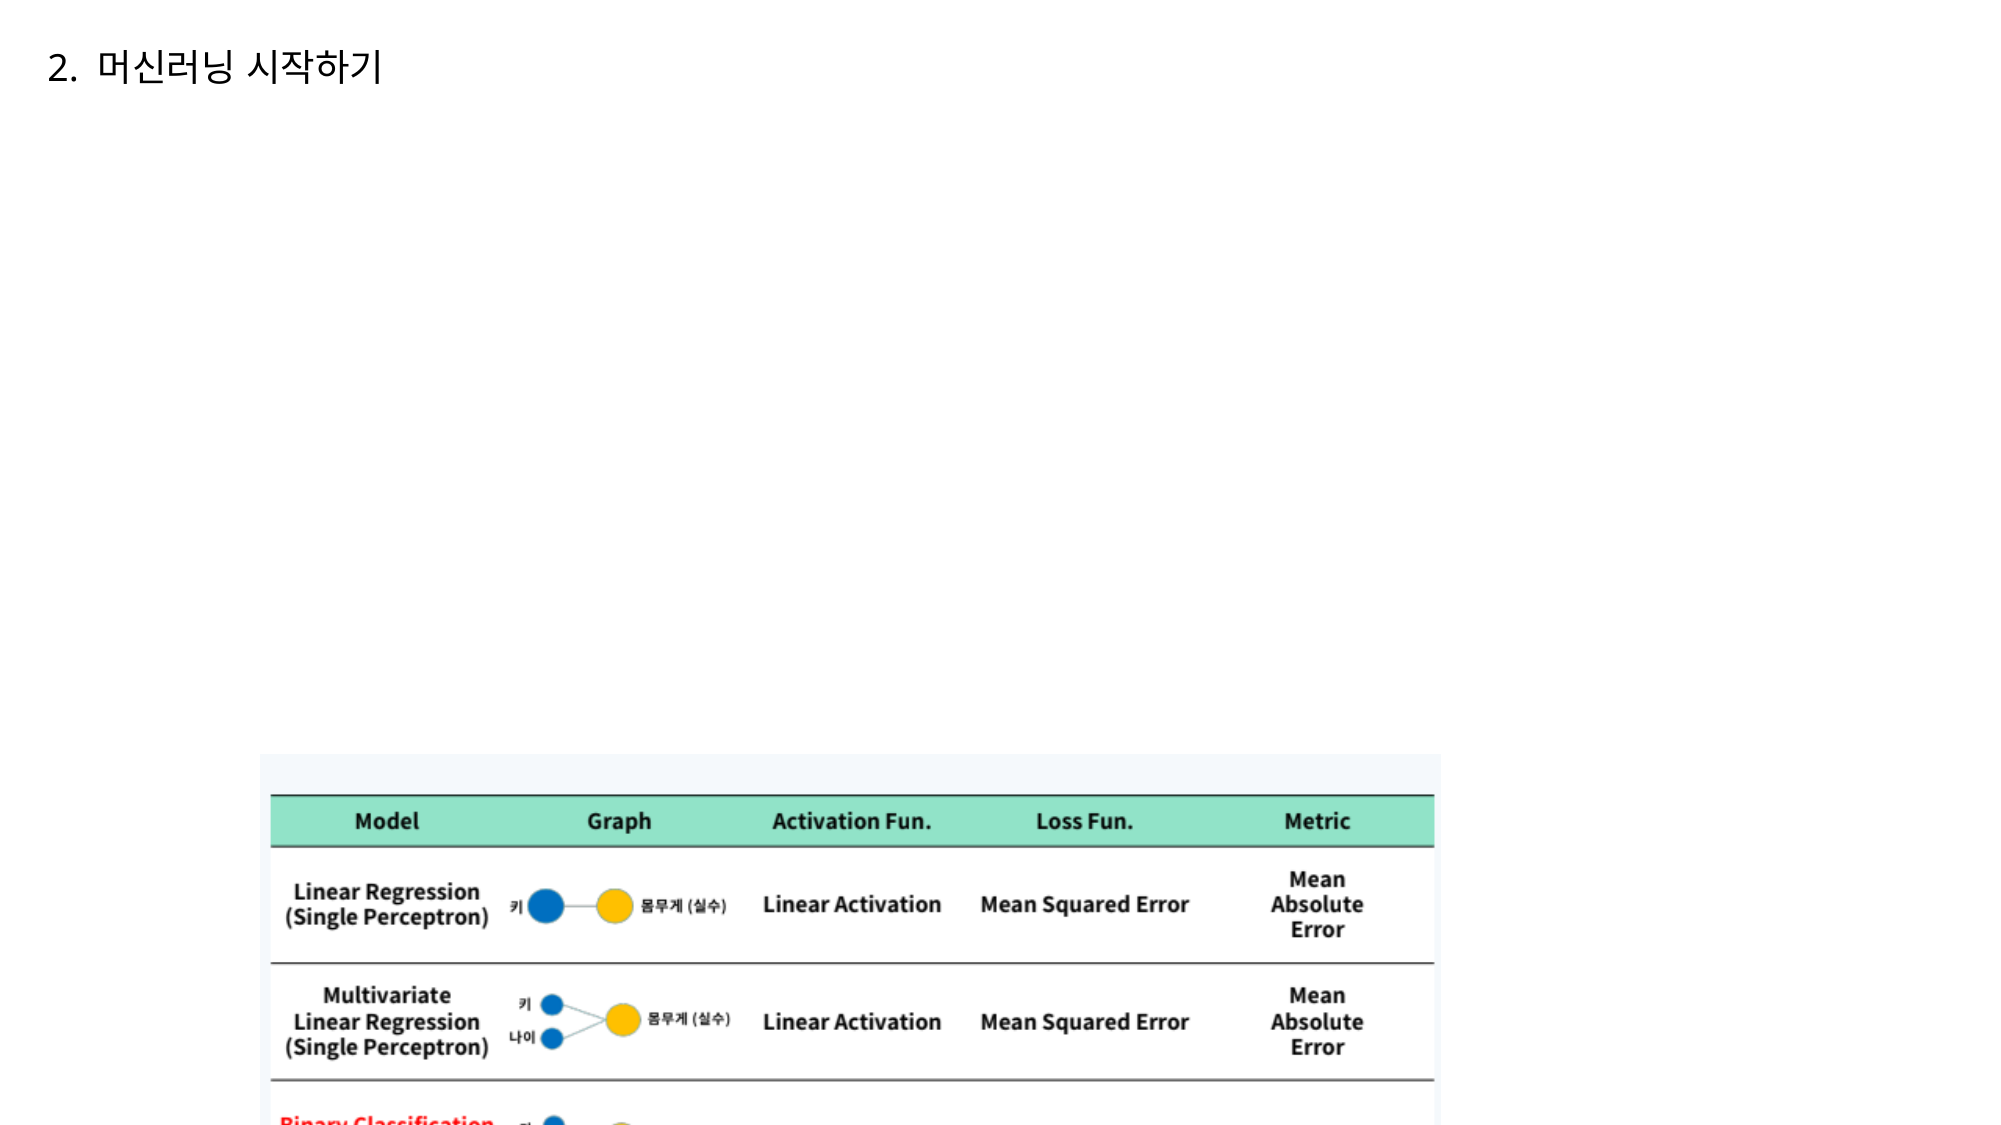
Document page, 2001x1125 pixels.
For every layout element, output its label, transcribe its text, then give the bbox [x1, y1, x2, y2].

picture [260, 754, 1441, 1125]
text_box 2. 머신러닝 시작하기 [32, 36, 489, 97]
